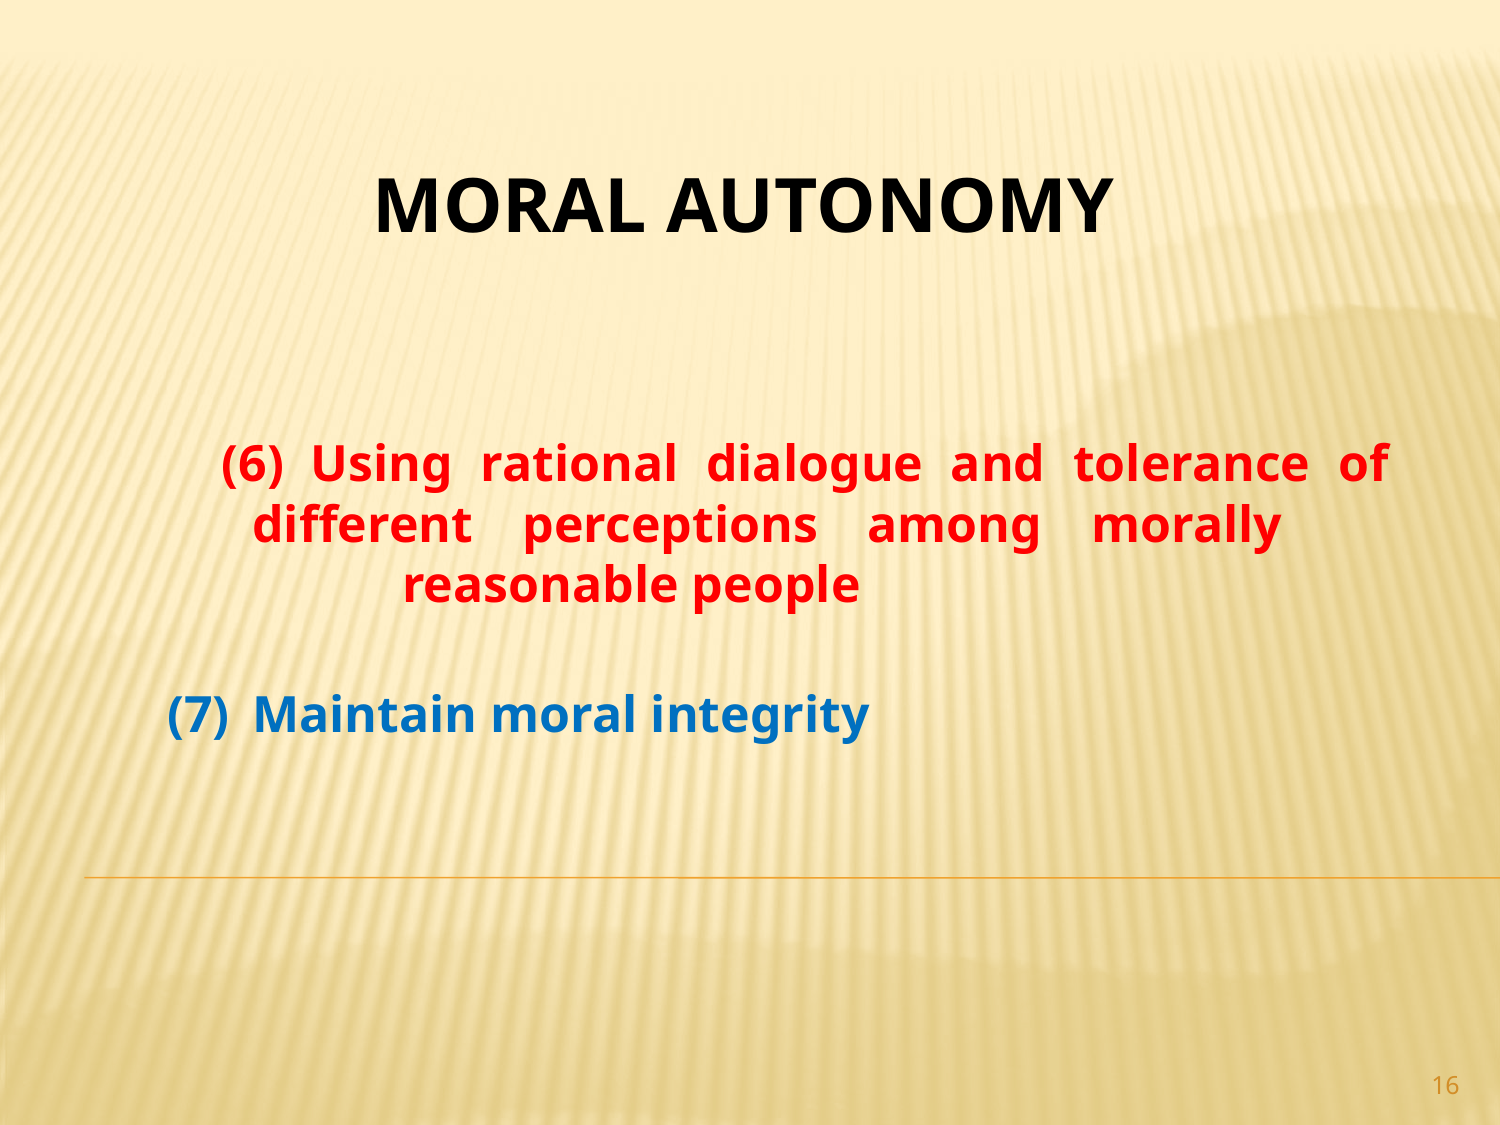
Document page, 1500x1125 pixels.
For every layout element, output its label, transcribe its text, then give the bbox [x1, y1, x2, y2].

title Moral Autonomy [50, 149, 1438, 275]
slide_number 16 [1350, 1061, 1475, 1103]
subtitle (6) Using rational dialogue and tolerance of different perceptions among morally reasonable people (7) Maintain moral integrity [87, 362, 1463, 750]
